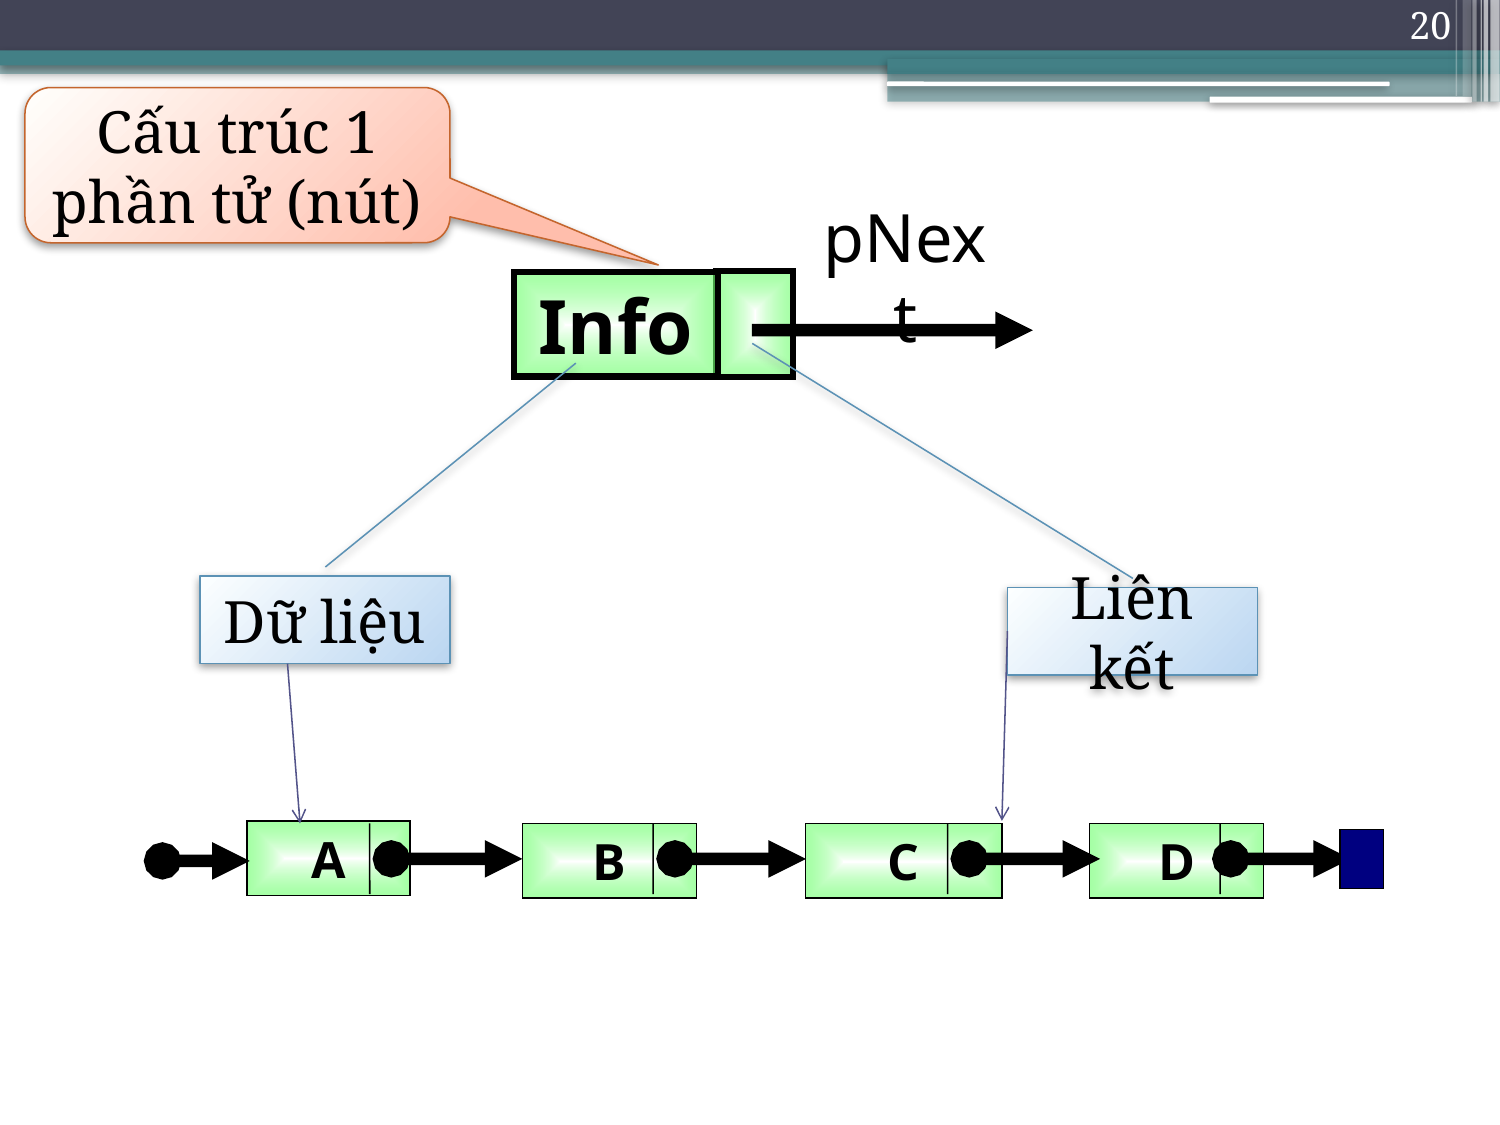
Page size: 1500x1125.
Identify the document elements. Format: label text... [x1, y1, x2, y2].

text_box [1001, 674, 1133, 822]
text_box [513, 188, 1034, 379]
text_box Cấu trúc 1 phần tử (nút) [24, 86, 506, 244]
text_box Liên kết [1007, 587, 1258, 676]
slide_number 20 [1341, 0, 1466, 61]
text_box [287, 663, 301, 824]
text_box Dữ liệu [324, 390, 545, 568]
text_box Liên kết [826, 390, 1134, 580]
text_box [162, 820, 1384, 901]
text_box Dữ liệu [199, 575, 451, 664]
